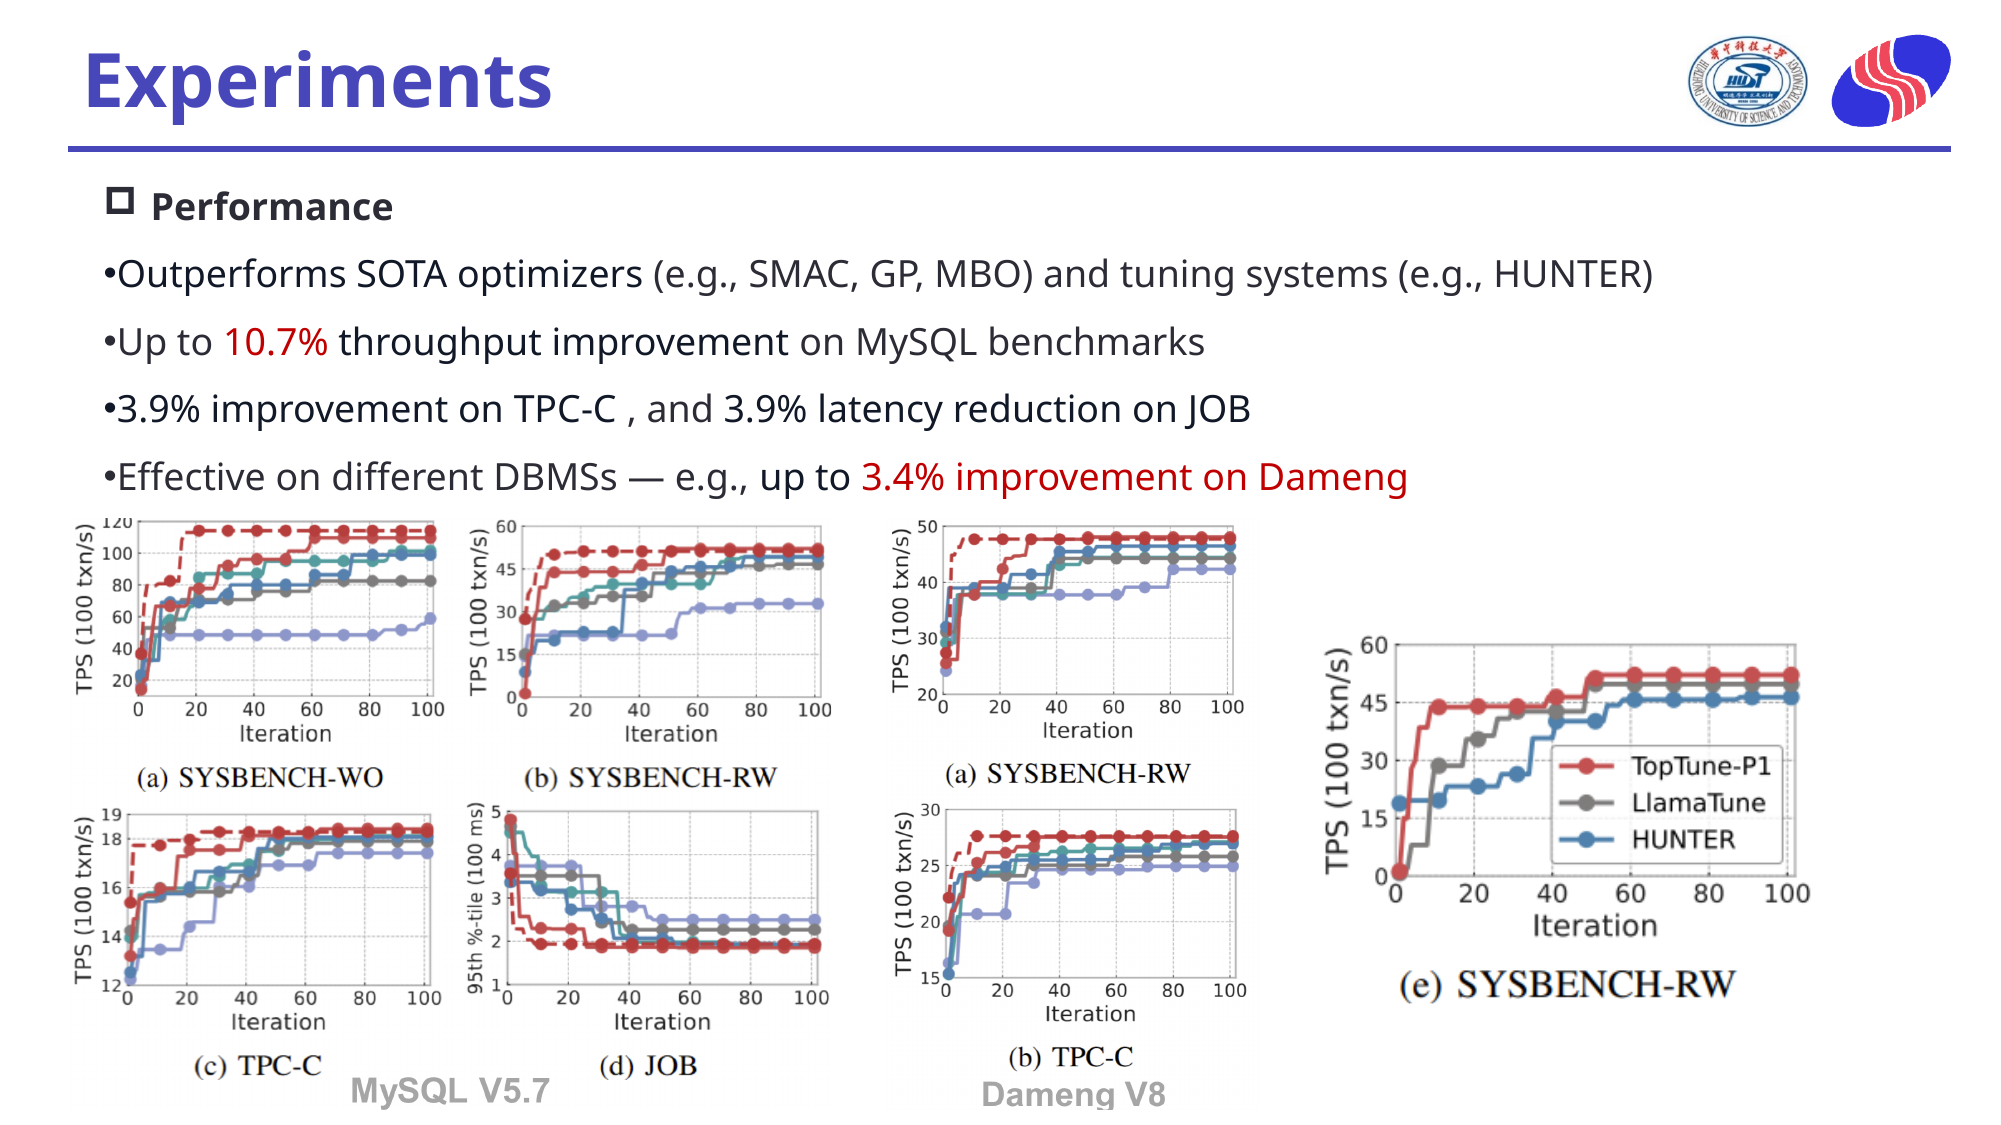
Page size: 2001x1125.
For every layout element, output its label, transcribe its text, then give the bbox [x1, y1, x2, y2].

picture [885, 518, 1260, 1110]
text_box Experiments [68, 35, 1184, 132]
picture [1321, 624, 1817, 1004]
text_box Performance Outperforms SOTA optimizers (e.g., SMAC, GP, MBO) and tuning systems (e.g., HUNTER) Up to 10.7% throughput improvement on MySQL benchmarks 3.9% improvement on TPC-C , and 3.9% latency reduction on JOB Effective on different DBMSs — e.g., up to 3.4% improvement on Dameng [88, 152, 1909, 506]
picture [68, 518, 832, 1110]
picture [1687, 35, 1808, 127]
